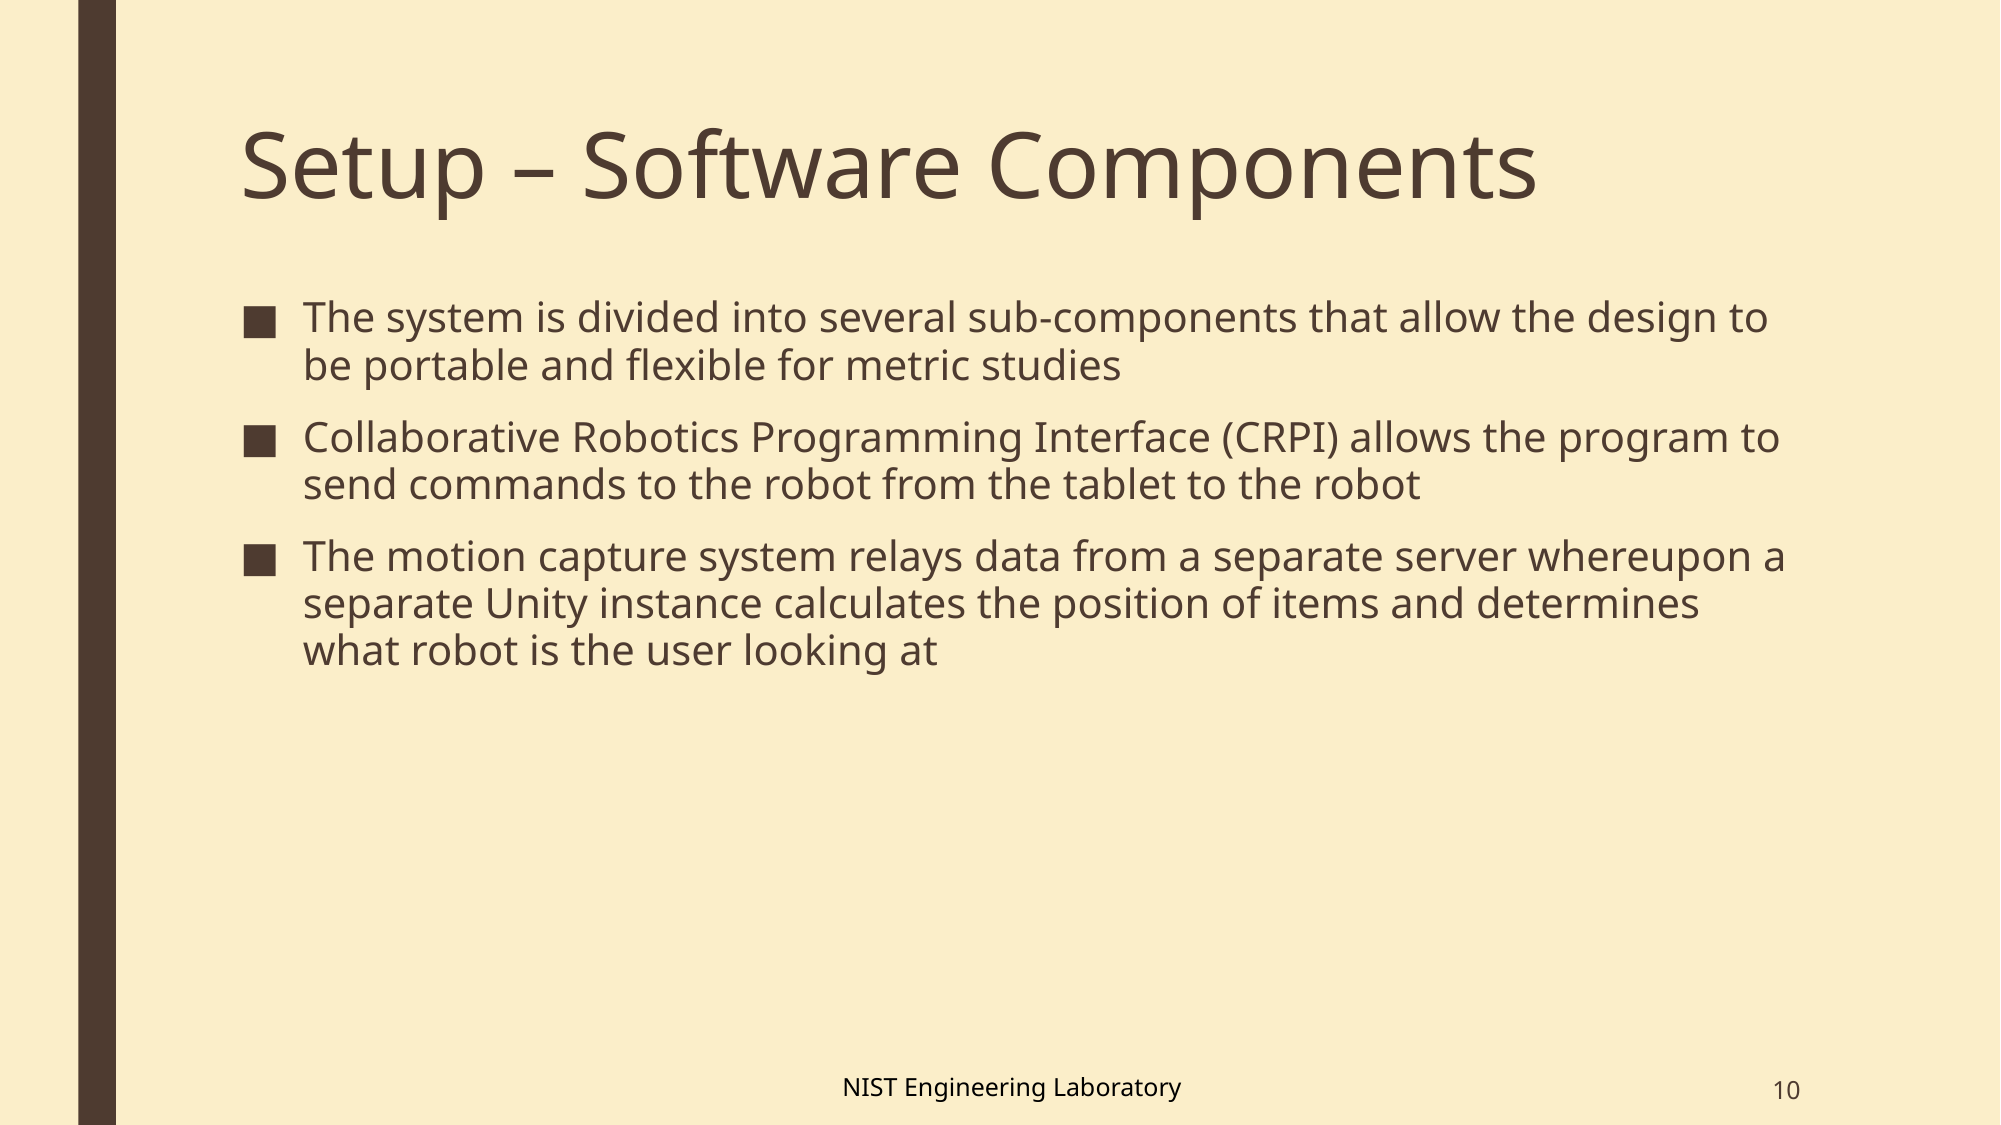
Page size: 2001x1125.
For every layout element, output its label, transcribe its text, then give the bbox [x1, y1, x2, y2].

title Setup – Software Components [225, 112, 1800, 287]
slide_number 10 [1553, 1058, 1816, 1125]
list The system is divided into several sub-components that allow the design to be portable and flexible for metric studies Collaborative Robotics Programming Interface (CRPI) allows the program to send commands to the robot from the tablet to the robot The motion capture system relays data from a separate server whereupon a separate Unity instance calculates the position of items and determines what robot is the user looking at [225, 287, 1816, 997]
text_box NIST Engineering Laboratory [627, 1064, 1398, 1110]
